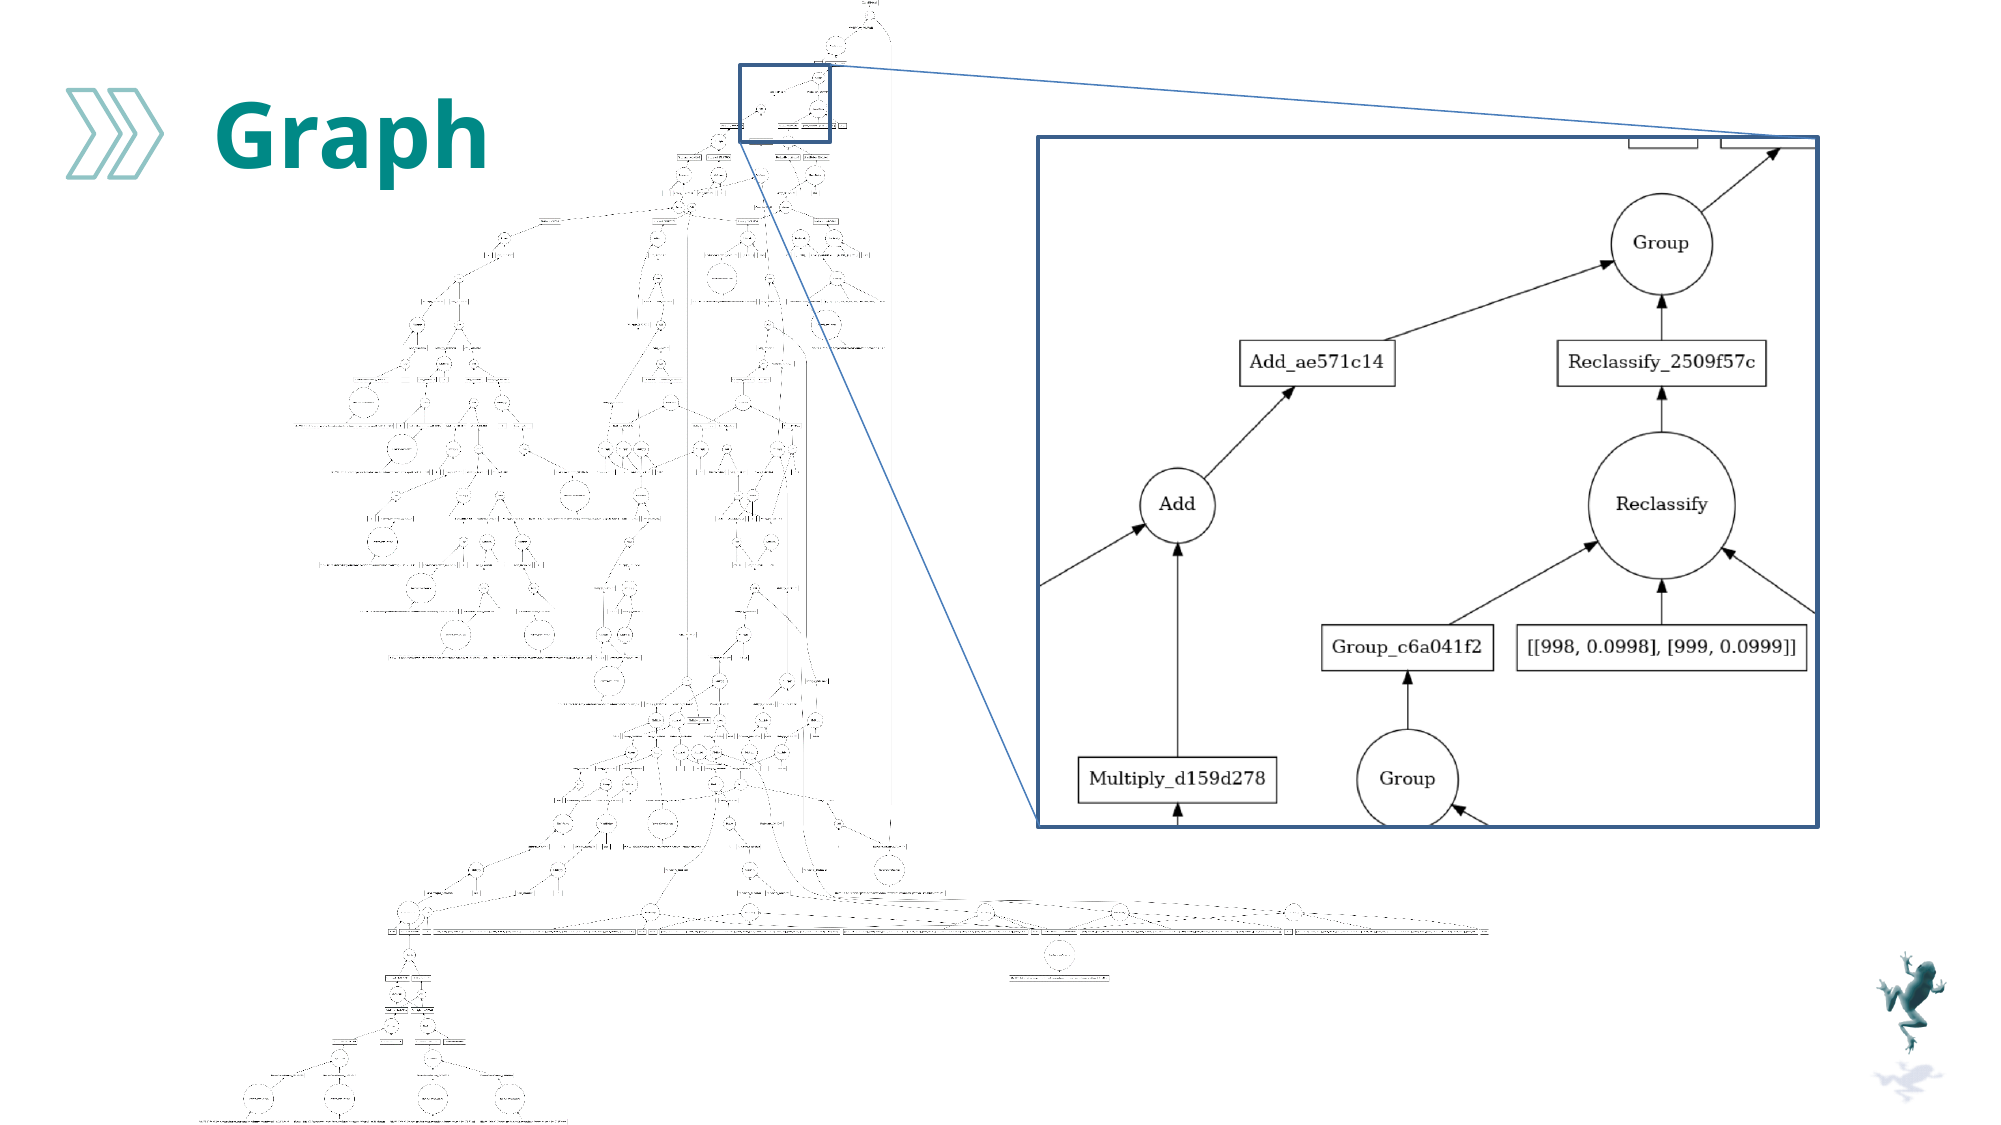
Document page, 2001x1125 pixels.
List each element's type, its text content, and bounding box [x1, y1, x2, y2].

text_box Graph [1493, 45, 1906, 233]
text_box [739, 64, 1816, 827]
picture [197, 0, 1489, 1125]
picture [1868, 951, 1947, 1105]
